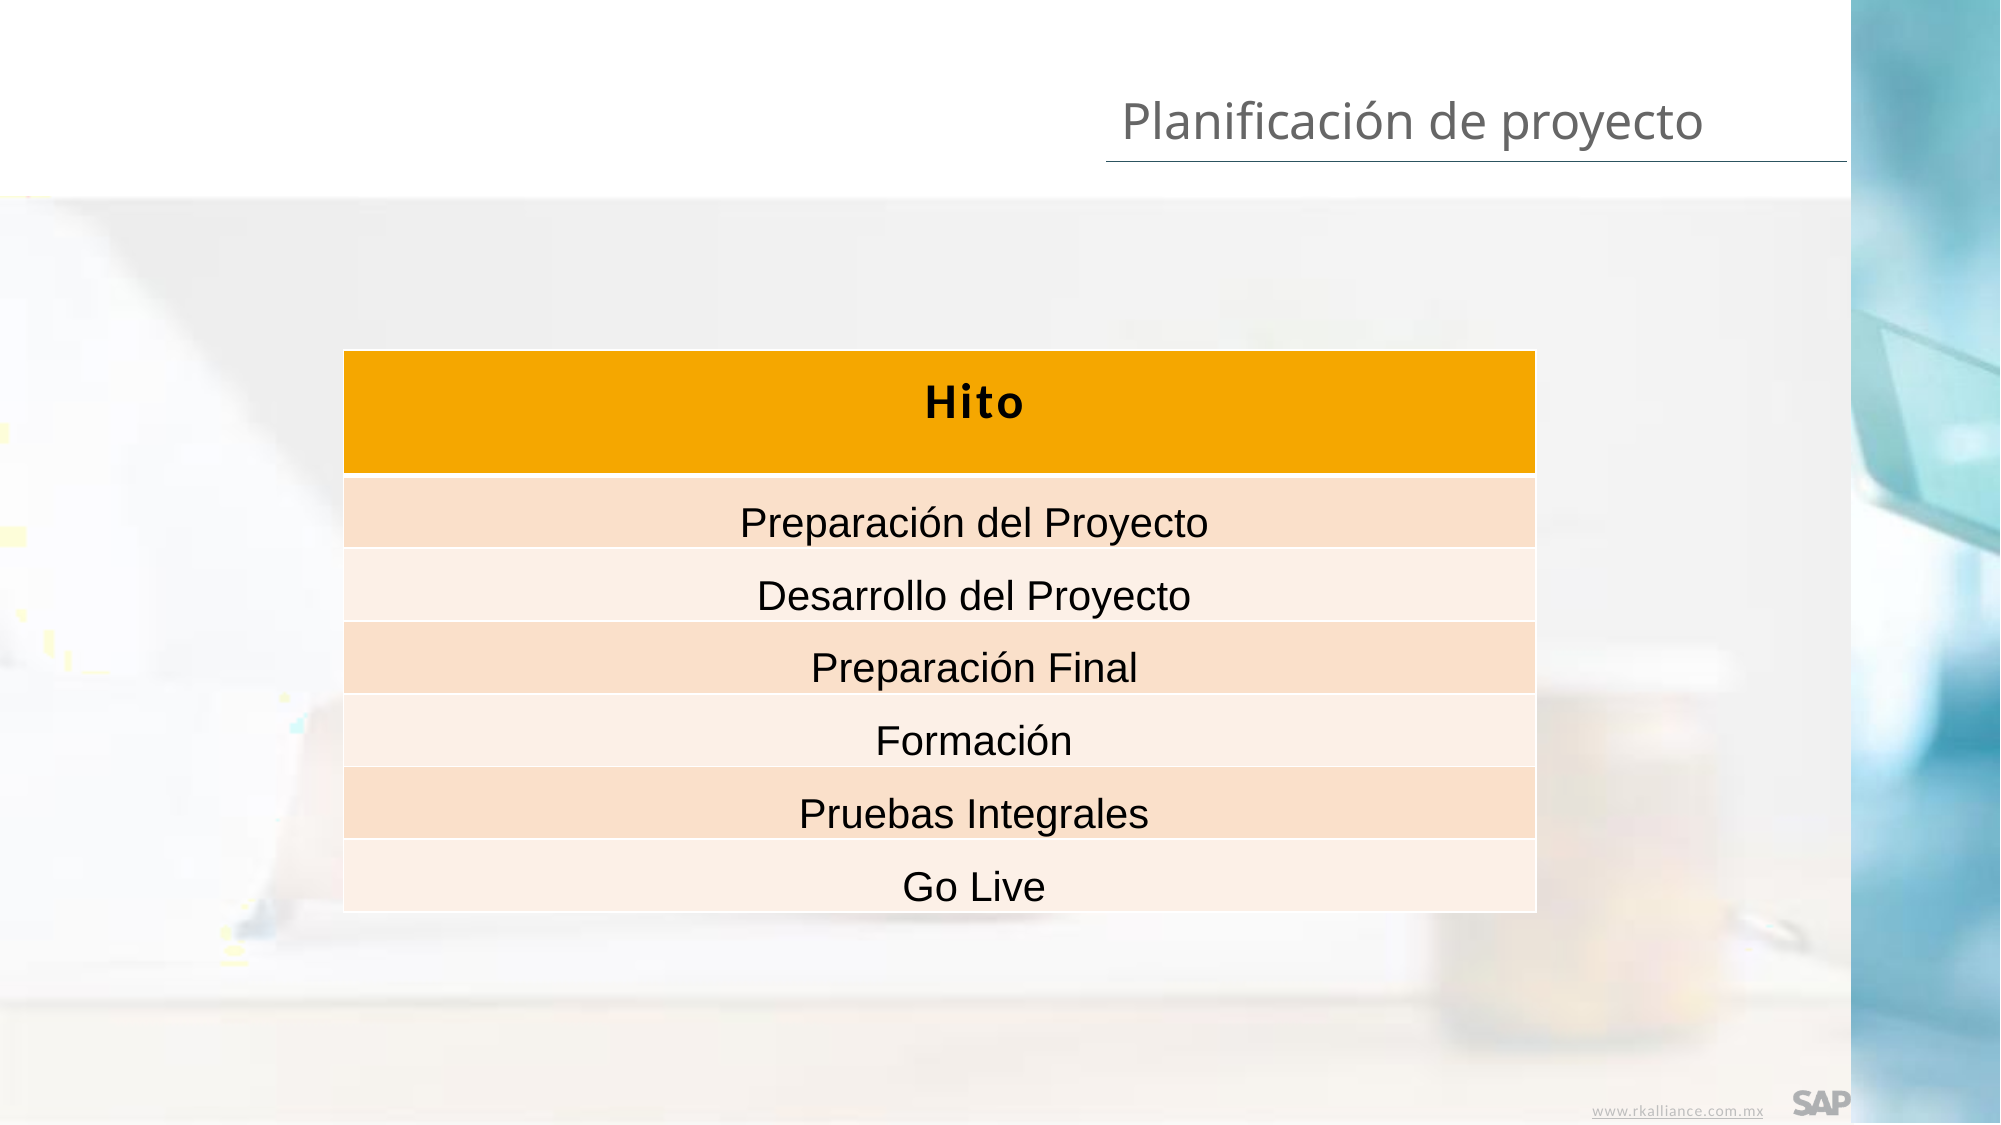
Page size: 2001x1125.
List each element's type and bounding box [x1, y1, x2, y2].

text_box [0, 0, 2000, 1125]
